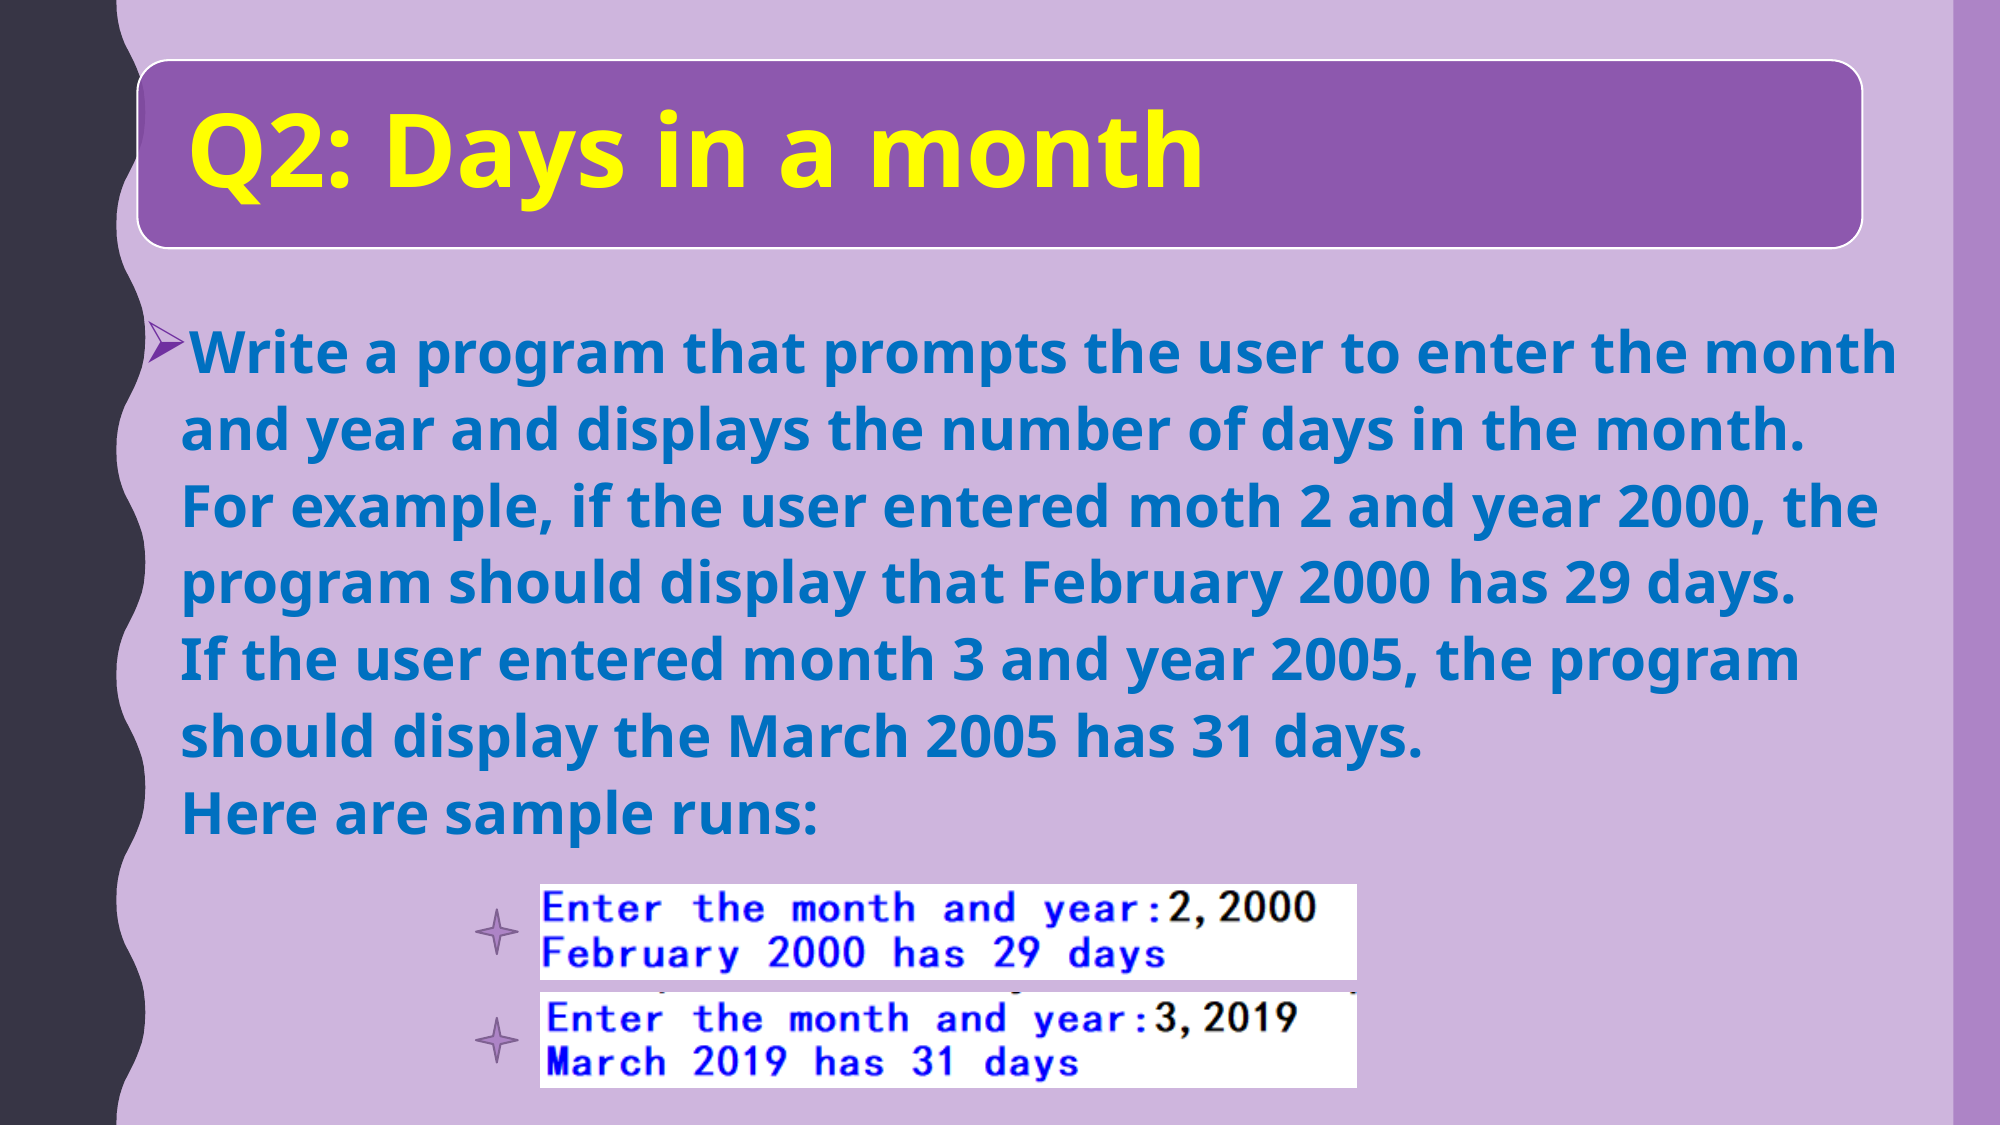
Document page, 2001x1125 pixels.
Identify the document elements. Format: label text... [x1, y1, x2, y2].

picture [540, 884, 1357, 980]
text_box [137, 60, 1862, 250]
text_box [474, 1016, 519, 1064]
text_box Write a program that prompts the user to enter the month and year and displays the number of days in the month. For example, if the user entered moth 2 and year 2000, the program should display that February 2000 has 29 days. If the user entered month 3 and year 2005, the program should display the March 2005 has 31 days. Here are sample runs: [53, 300, 1947, 858]
picture [540, 992, 1357, 1088]
text_box [474, 908, 519, 956]
